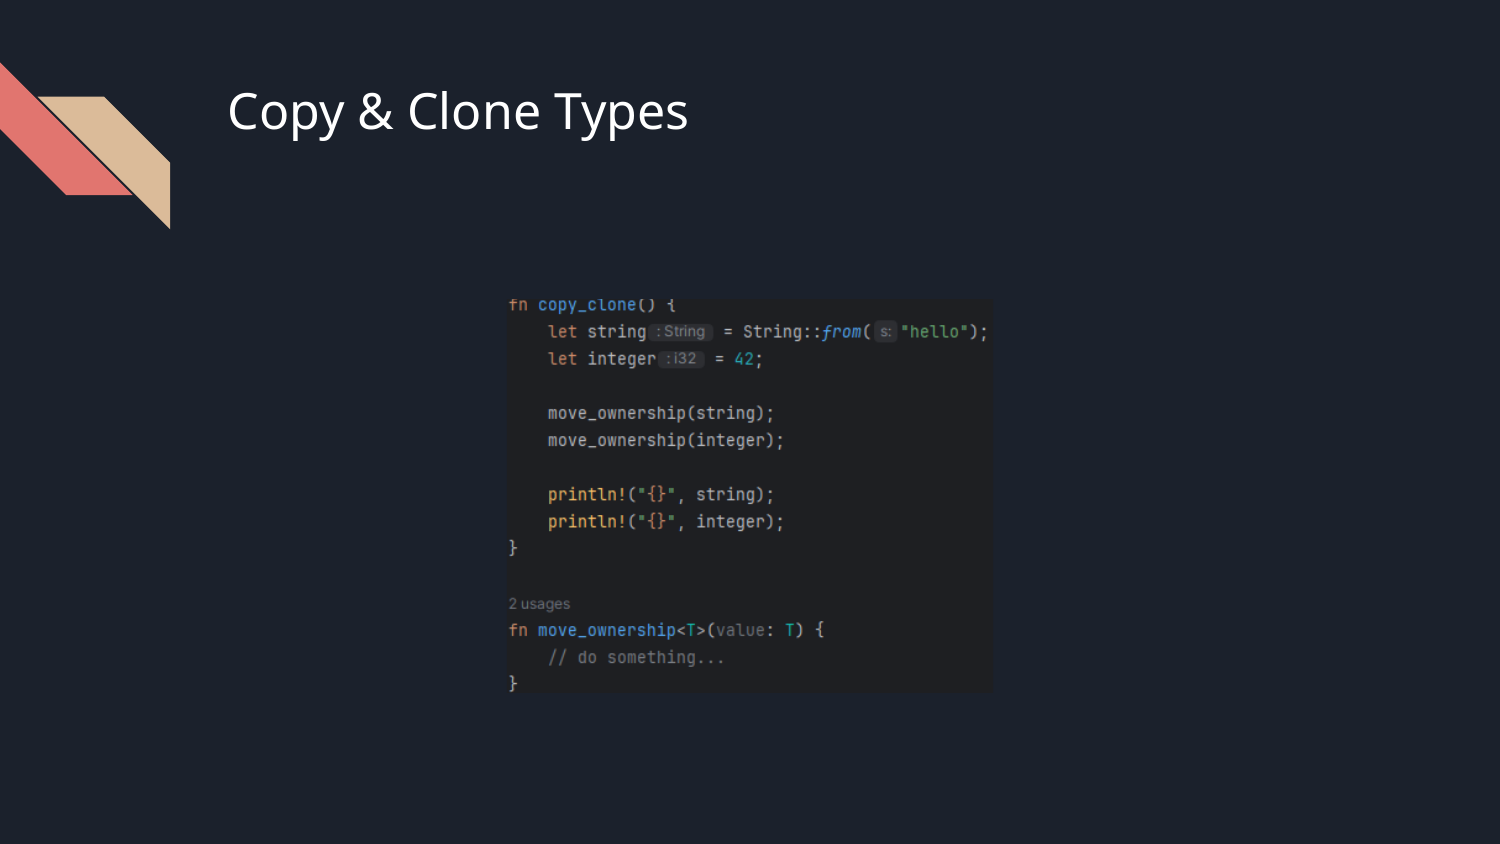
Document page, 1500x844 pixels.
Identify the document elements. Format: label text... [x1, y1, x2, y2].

picture [506, 299, 994, 693]
title Copy & Clone Types [212, 64, 1368, 215]
